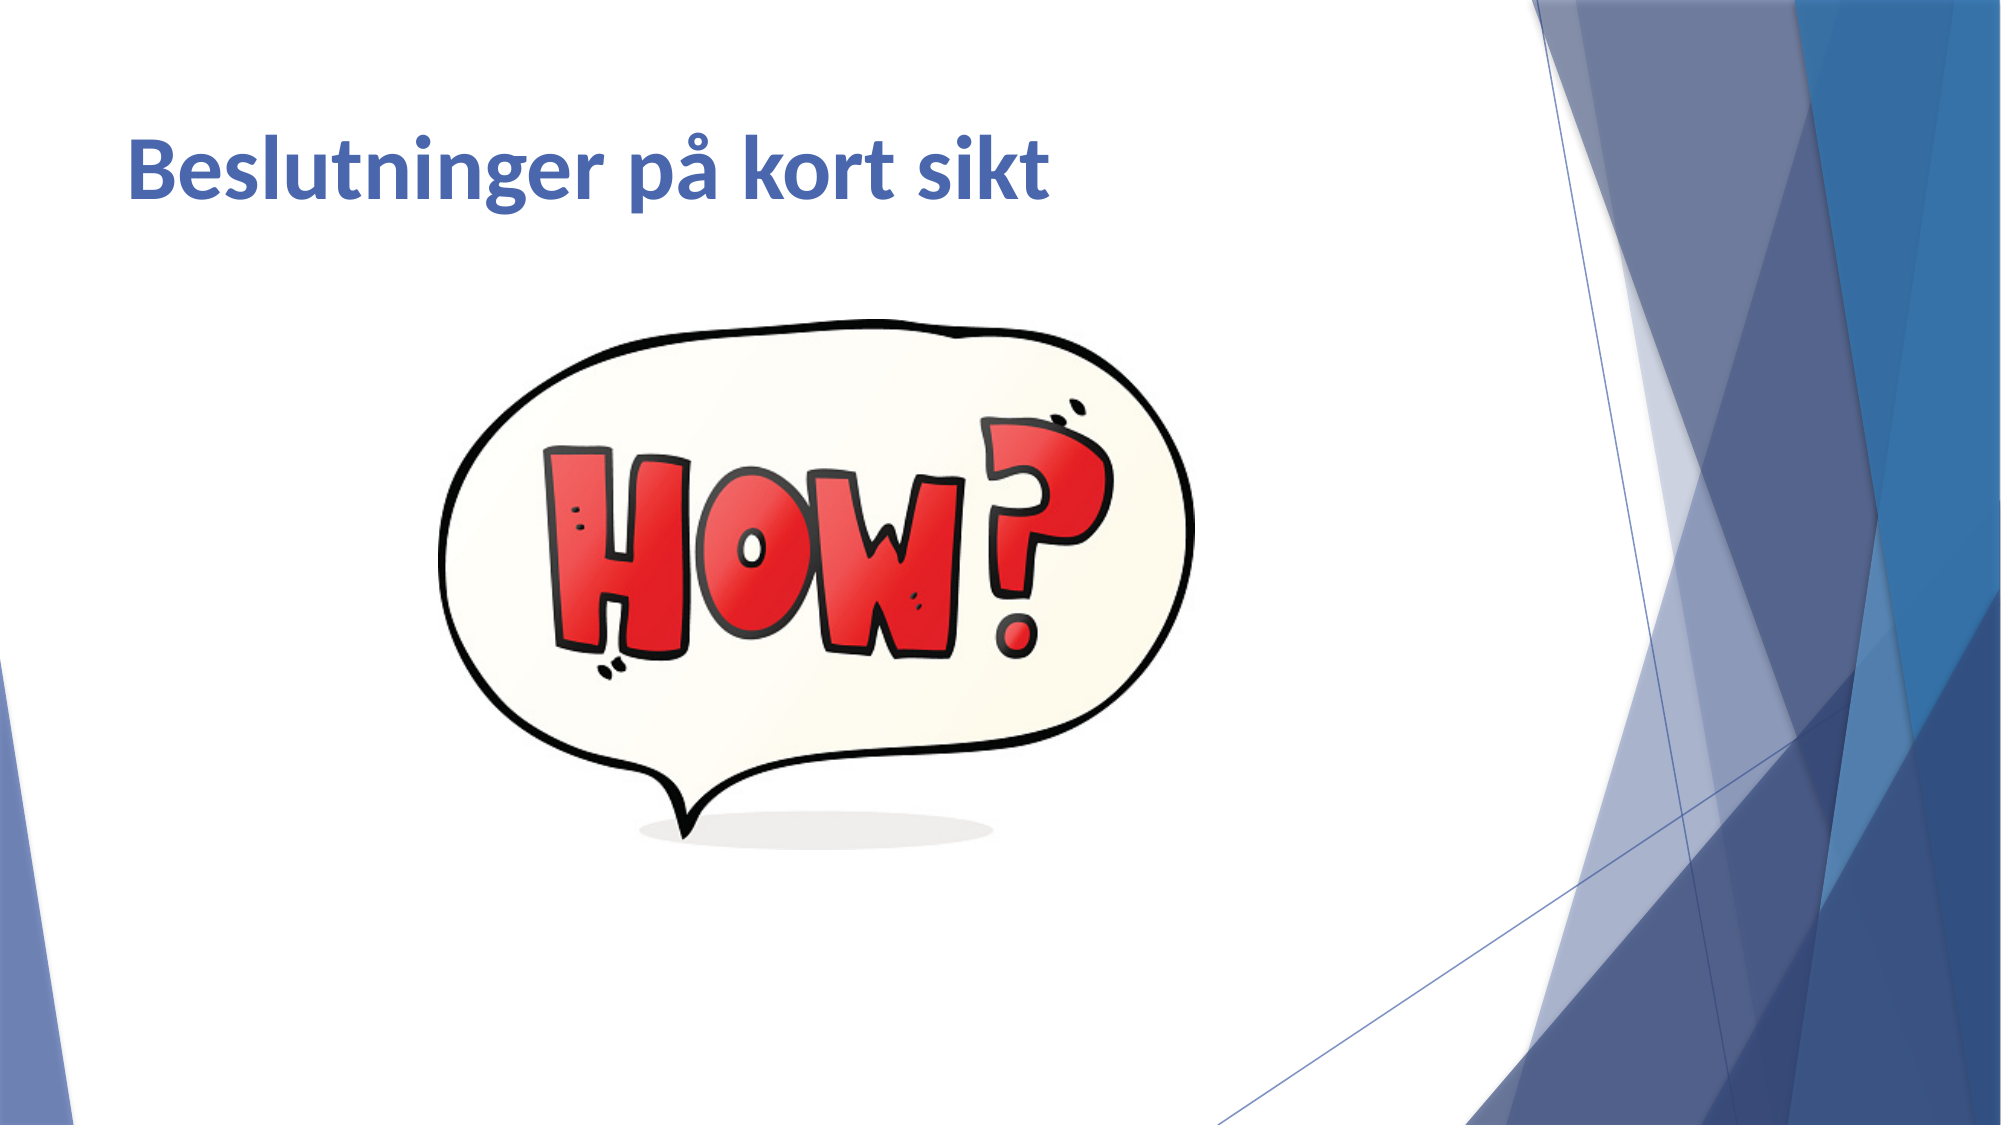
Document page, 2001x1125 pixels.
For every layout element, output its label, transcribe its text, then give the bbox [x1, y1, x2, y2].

picture [437, 318, 1195, 851]
title Beslutninger på kort sikt [111, 99, 1522, 317]
